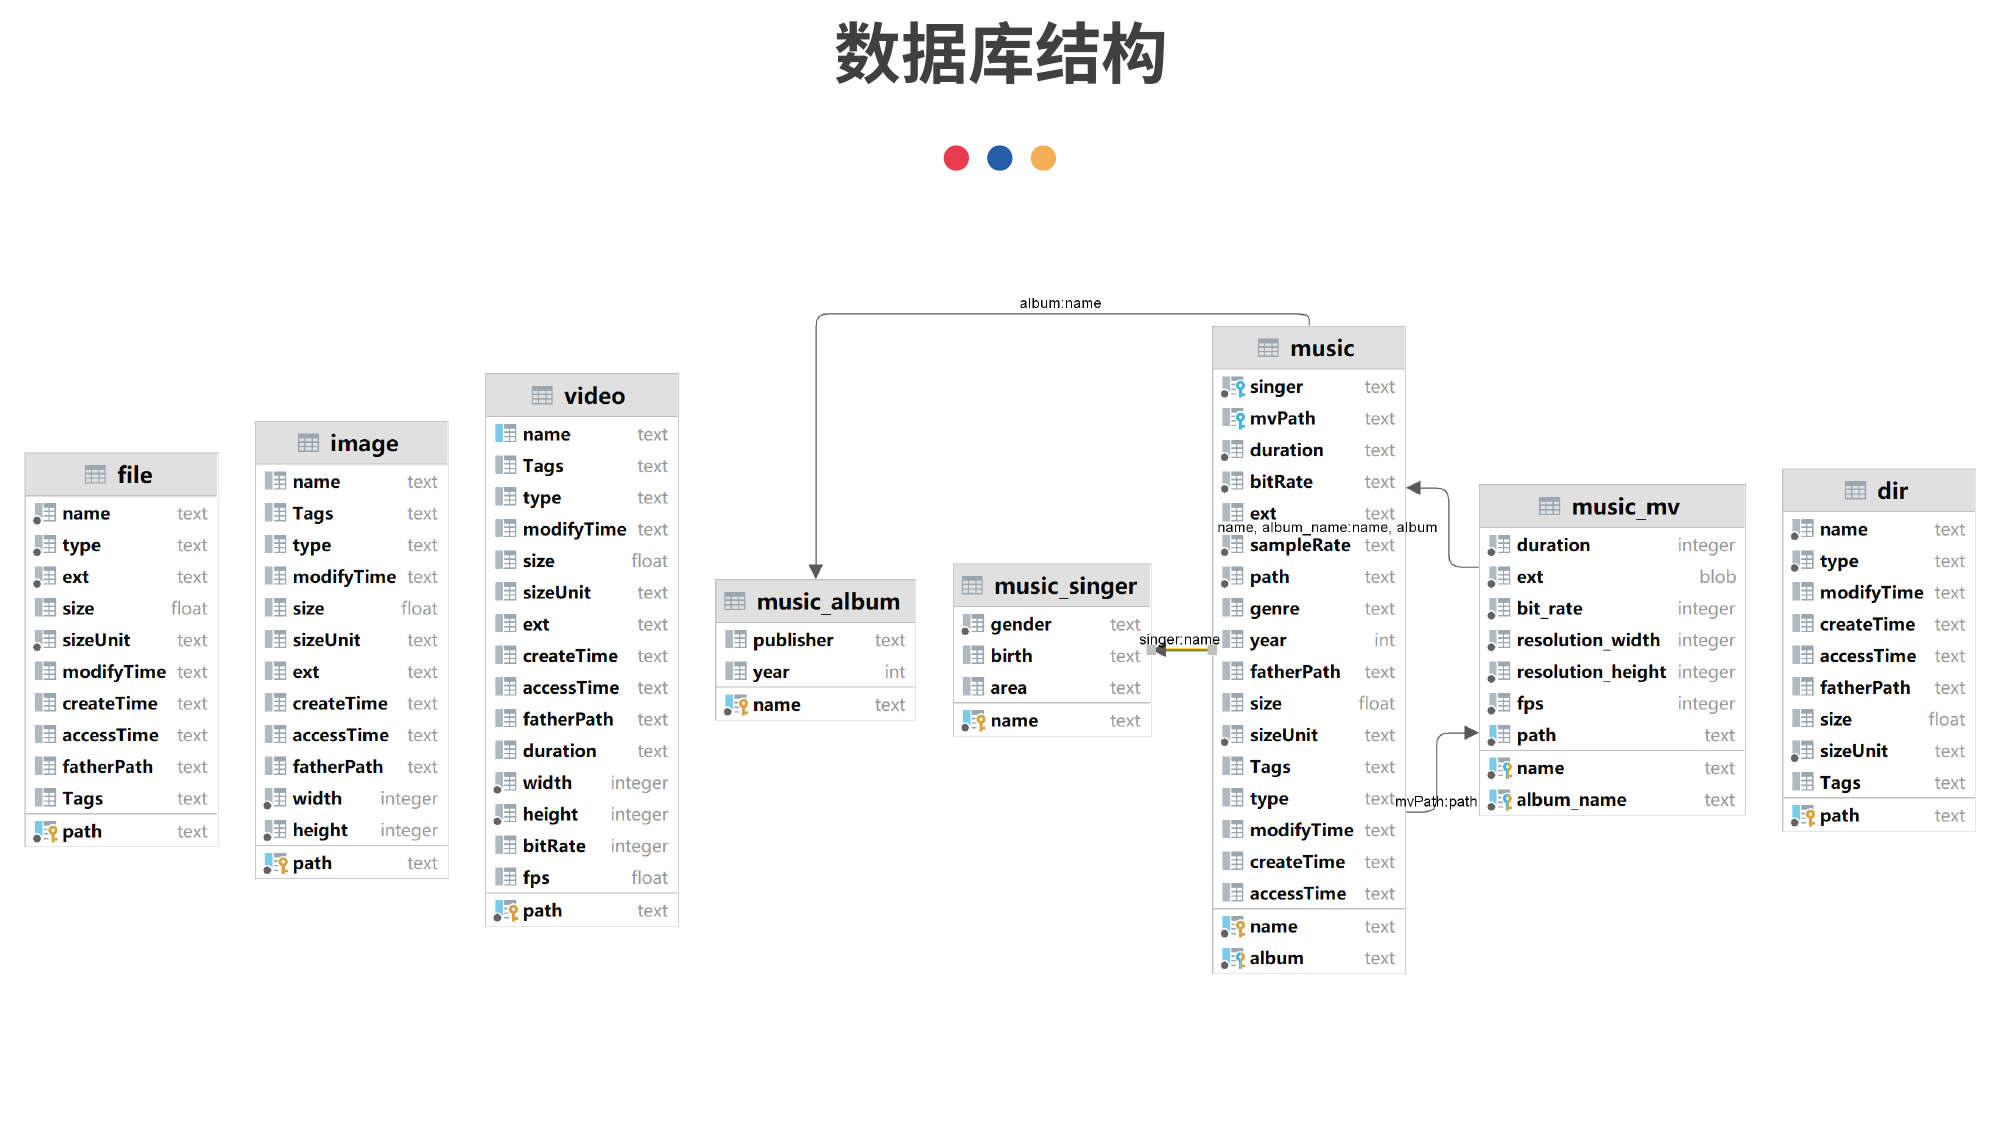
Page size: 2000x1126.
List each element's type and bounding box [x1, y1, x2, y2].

picture [0, 267, 2000, 999]
text_box [819, 4, 1184, 171]
